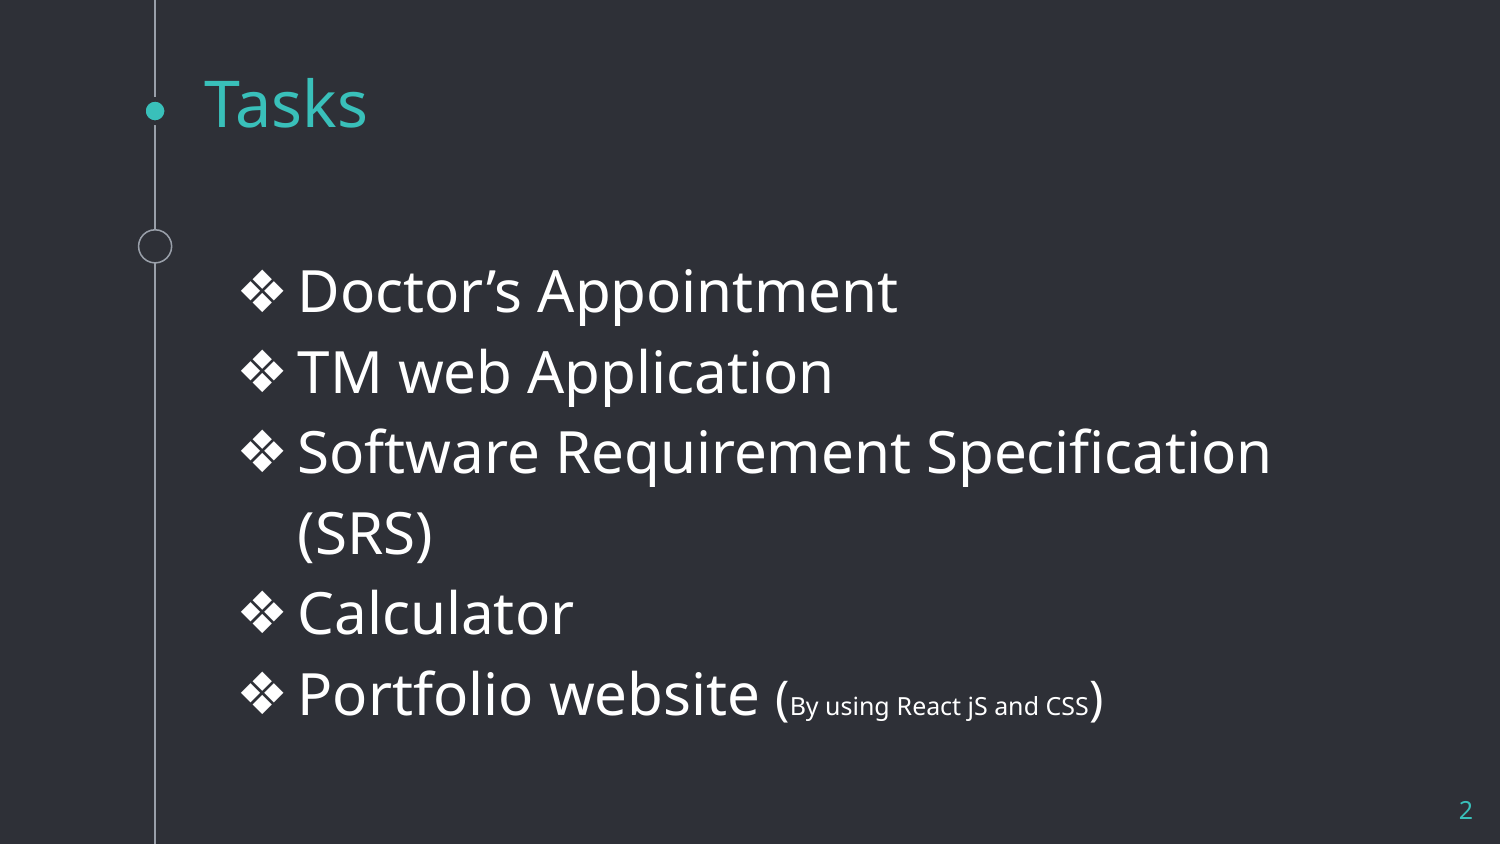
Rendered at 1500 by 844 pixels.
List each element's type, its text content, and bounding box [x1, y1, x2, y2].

text_box Doctor’s Appointment TM web Application Software Requirement Specification (SRS) Calculator Portfolio website (By using React jS and CSS) [207, 176, 1399, 815]
slide_number 2 [1398, 779, 1489, 832]
title Tasks [190, 52, 1317, 156]
